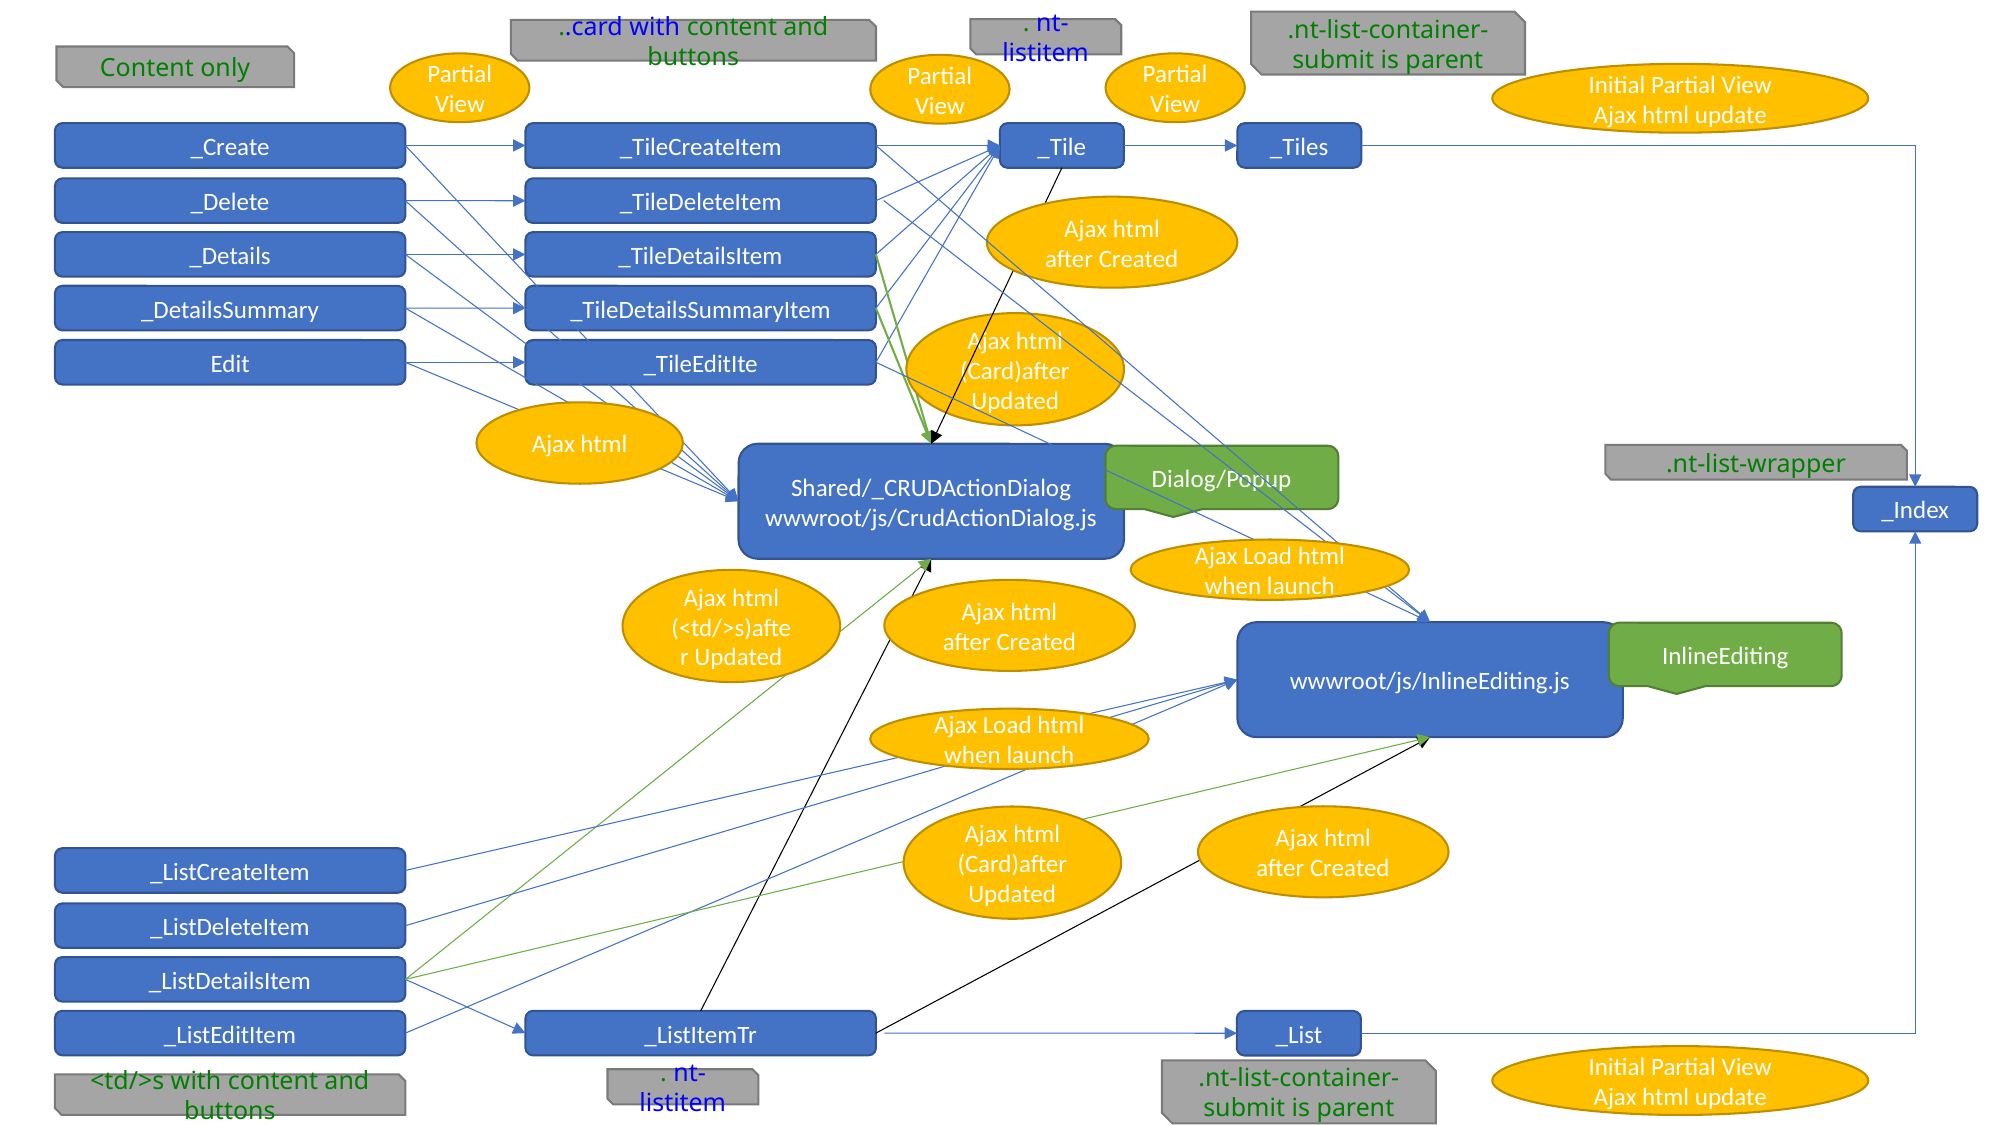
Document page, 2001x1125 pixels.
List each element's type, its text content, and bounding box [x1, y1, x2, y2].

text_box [405, 308, 739, 362]
text_box Initial Partial View Ajax html update [1491, 62, 1870, 134]
text_box Content only [55, 45, 296, 89]
text_box Ajax html after Created [932, 623, 1136, 672]
text_box _ListItemTr [524, 1034, 877, 1057]
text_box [875, 362, 1431, 623]
text_box _Delete [53, 177, 405, 224]
text_box .nt-list-container-submit is parent [1160, 1059, 1437, 1125]
text_box _TileDetailsItem [739, 231, 875, 278]
text_box _TileDeleteItem [739, 177, 875, 224]
text_box wwwroot/js/InlineEditing.js [1236, 623, 1360, 737]
text_box Shared/_CRUDActionDialog wwwroot/js/CrudActionDialog.js [737, 442, 875, 558]
text_box _Create [53, 122, 407, 169]
text_box Partial View [1104, 52, 1246, 124]
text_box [1360, 531, 1916, 1034]
text_box _ListDetailsItem [53, 956, 405, 1003]
text_box <td/>s with content and buttons [53, 1073, 407, 1116]
text_box _Tile [998, 122, 1125, 145]
text_box _TileDetailsSummaryItem [739, 284, 875, 332]
text_box .nt-list-container-submit is parent [1250, 10, 1527, 76]
text_box Partial View [389, 52, 531, 124]
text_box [405, 362, 739, 502]
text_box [405, 558, 932, 679]
text_box _ListDeleteItem [53, 902, 405, 949]
text_box _ListCreateItem [53, 847, 405, 894]
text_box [405, 980, 875, 1034]
text_box _Tiles [1236, 122, 1363, 145]
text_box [405, 737, 1360, 980]
text_box ..card with content and buttons [509, 18, 878, 62]
text_box _ListEditItem [53, 1009, 407, 1057]
text_box Edit [53, 338, 405, 386]
text_box . nt-listitem [606, 1068, 760, 1106]
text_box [883, 200, 1431, 362]
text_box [405, 254, 739, 308]
text_box _Index [1852, 485, 1979, 533]
text_box _Details [53, 231, 405, 278]
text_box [405, 145, 739, 200]
text_box Partial View [869, 53, 1011, 125]
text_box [405, 200, 739, 254]
text_box _List [1235, 1034, 1362, 1057]
text_box Initial Partial View Ajax html update [1491, 1045, 1870, 1116]
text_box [1431, 145, 1916, 487]
text_box _TileEditIte [739, 338, 875, 386]
text_box _DetailsSummary [53, 284, 405, 332]
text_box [875, 980, 1360, 1034]
text_box . nt-listitem [969, 18, 1123, 56]
text_box _TileCreateItem [524, 122, 877, 169]
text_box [875, 145, 1431, 362]
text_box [405, 679, 1238, 737]
